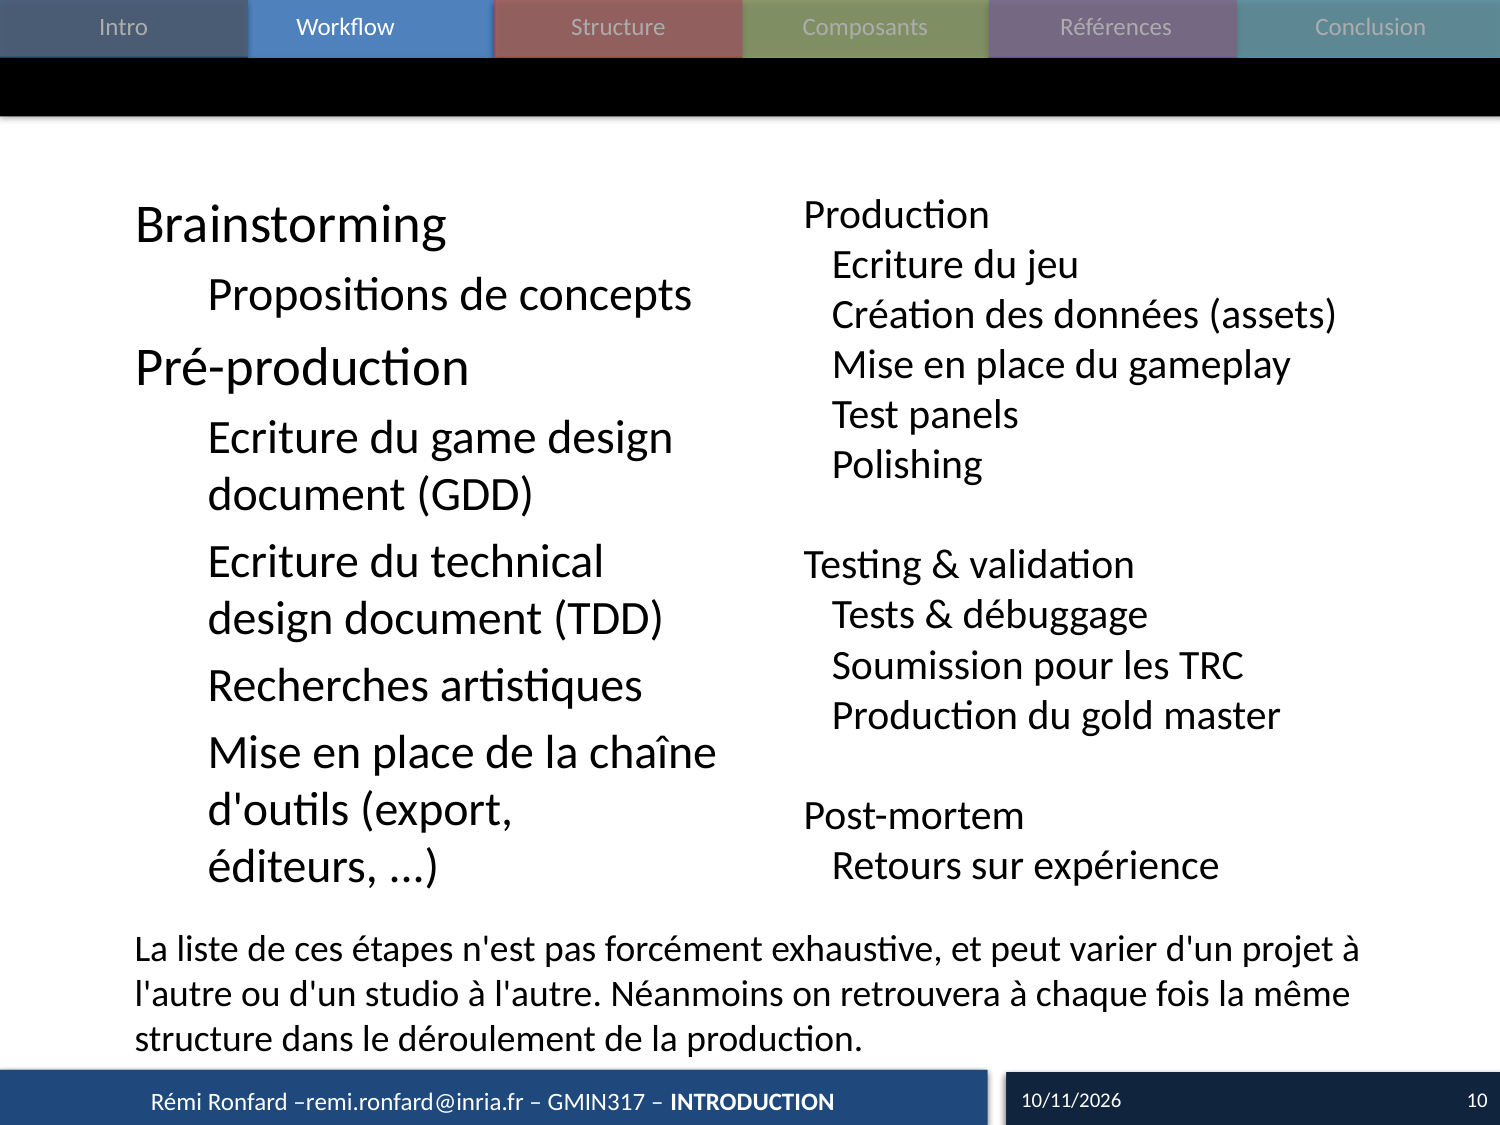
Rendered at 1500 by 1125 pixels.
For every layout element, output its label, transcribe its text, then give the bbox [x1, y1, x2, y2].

text_box Production Ecriture du jeu Création des données (assets) Mise en place du gameplay Test panels Polishing Testing & validation Tests & débuggage Soumission pour les TRC Production du gold master Post-mortem Retours sur expérience [788, 179, 1446, 895]
text_box La liste de ces étapes n'est pas forcément exhaustive, et peut varier d'un projet à l'autre ou d'un studio à l'autre. Néanmoins on retrouvera à chaque fois la même structure dans le déroulement de la production. [119, 916, 1411, 1067]
footer Rémi Ronfard –remi.ronfard@inria.fr – GMIN317 – INTRODUCTION [0, 1072, 988, 1125]
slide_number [1006, 1070, 1153, 1125]
list Brainstorming Propositions de concepts Pré-production Ecriture du game design document (GDD) Ecriture du technical design document (TDD) Recherches artistiques Mise en place de la chaîne d'outils (export, éditeurs, ...) [75, 179, 743, 917]
slide_number 10 [1153, 1071, 1500, 1125]
